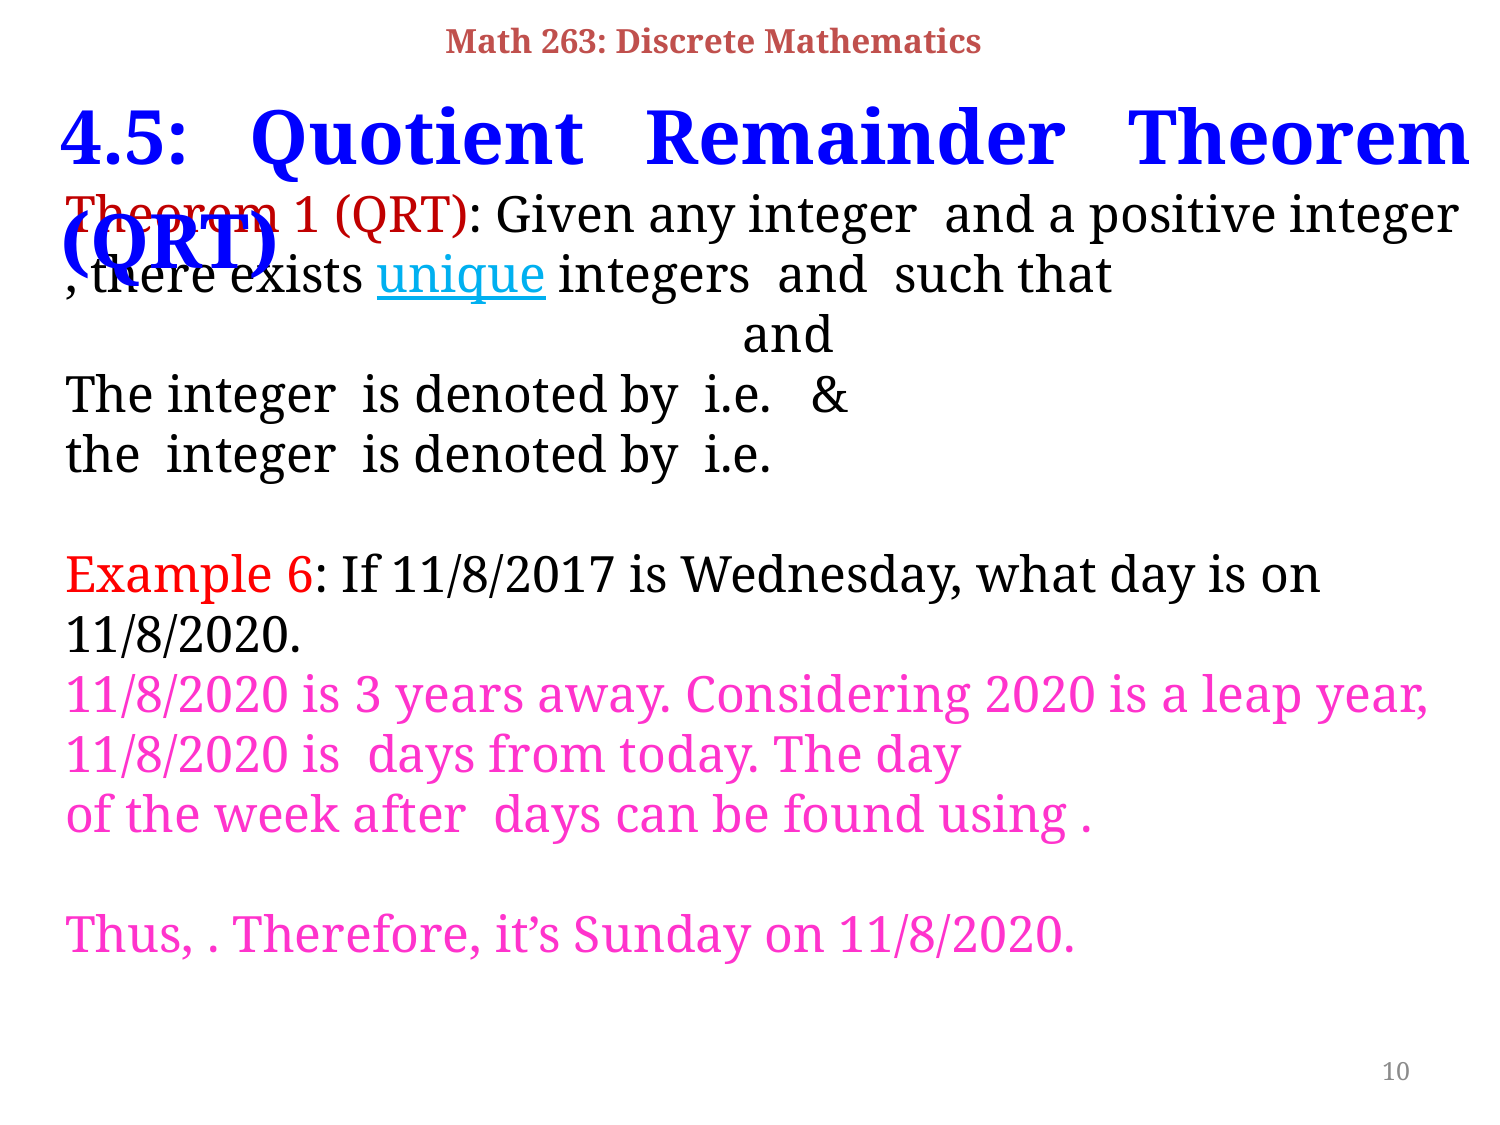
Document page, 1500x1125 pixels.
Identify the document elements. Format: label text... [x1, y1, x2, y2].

text_box 4.5: Quotient Remainder Theorem (QRT) [45, 69, 1488, 291]
text_box Math 263: Discrete Mathematics [40, 12, 1463, 68]
slide_number 10 [1074, 1042, 1425, 1103]
